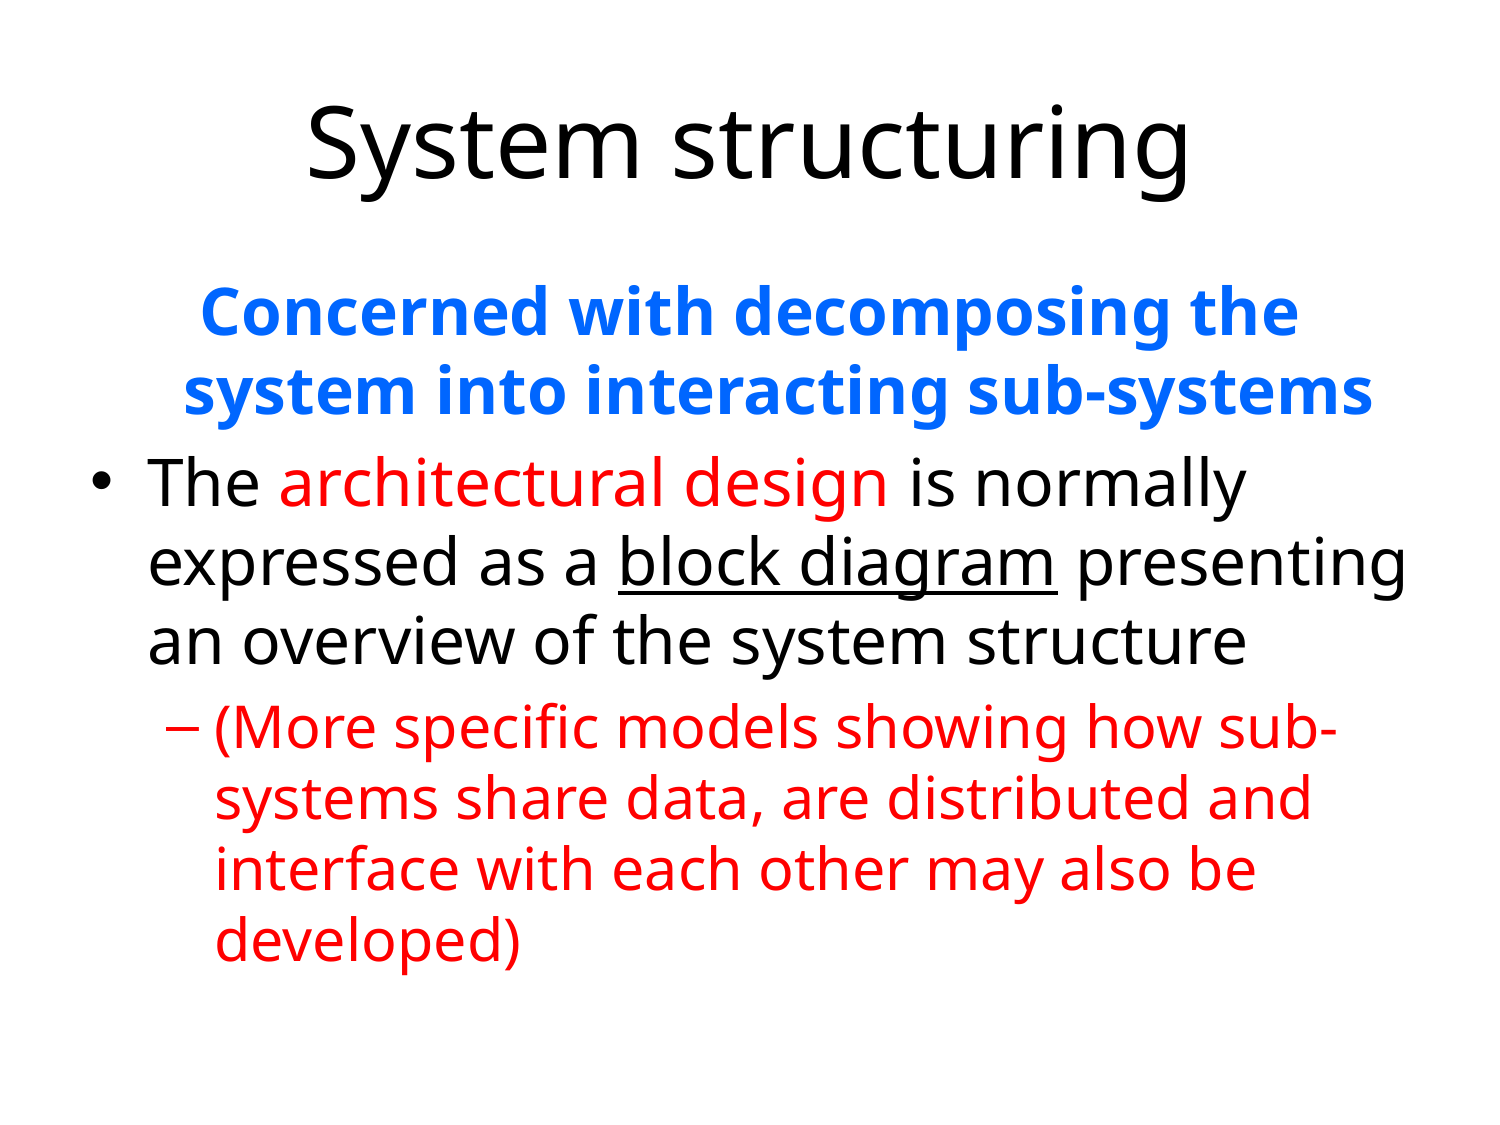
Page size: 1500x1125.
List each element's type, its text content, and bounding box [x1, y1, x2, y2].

list Concerned with decomposing the system into interacting sub-systems The architectural design is normally expressed as a block diagram presenting an overview of the system structure (More specific models showing how sub-systems share data, are distributed and interface with each other may also be developed) [75, 262, 1425, 1005]
title System structuring [75, 45, 1425, 233]
